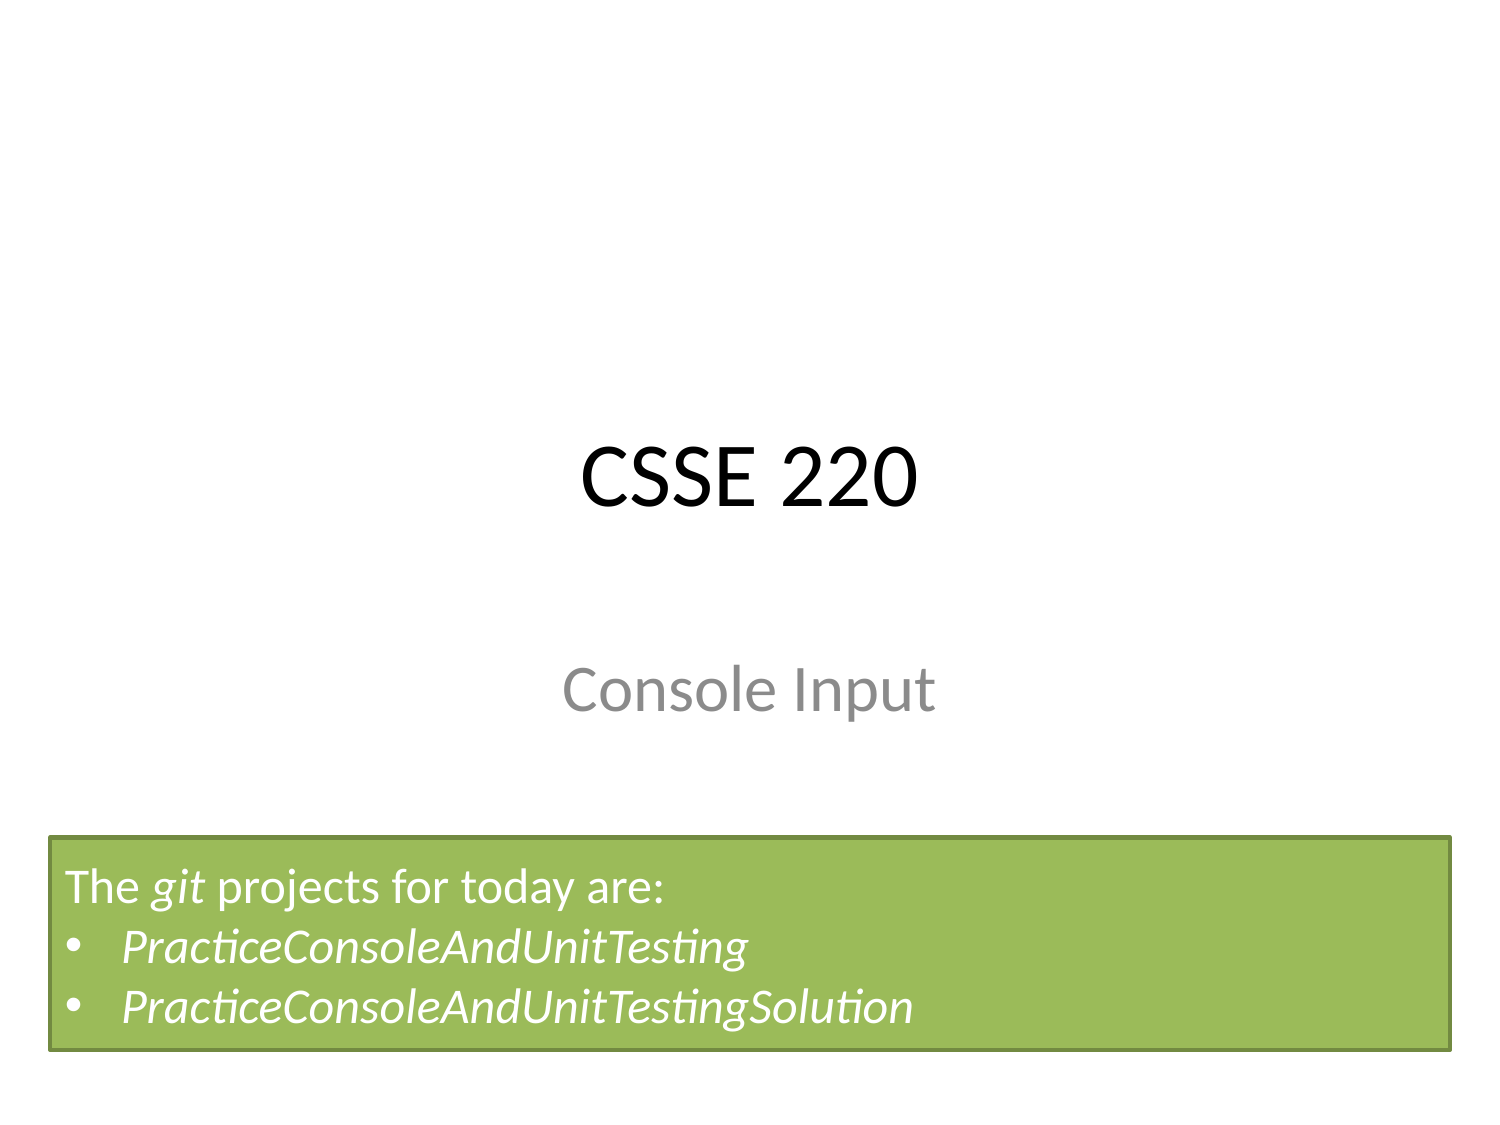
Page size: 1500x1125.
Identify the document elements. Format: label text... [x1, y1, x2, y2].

title CSSE 220 [112, 349, 1388, 591]
subtitle Console Input [225, 637, 1275, 835]
text_box The git projects for today are: PracticeConsoleAndUnitTesting PracticeConsoleAndUnitTestingSolution [48, 835, 1452, 1052]
